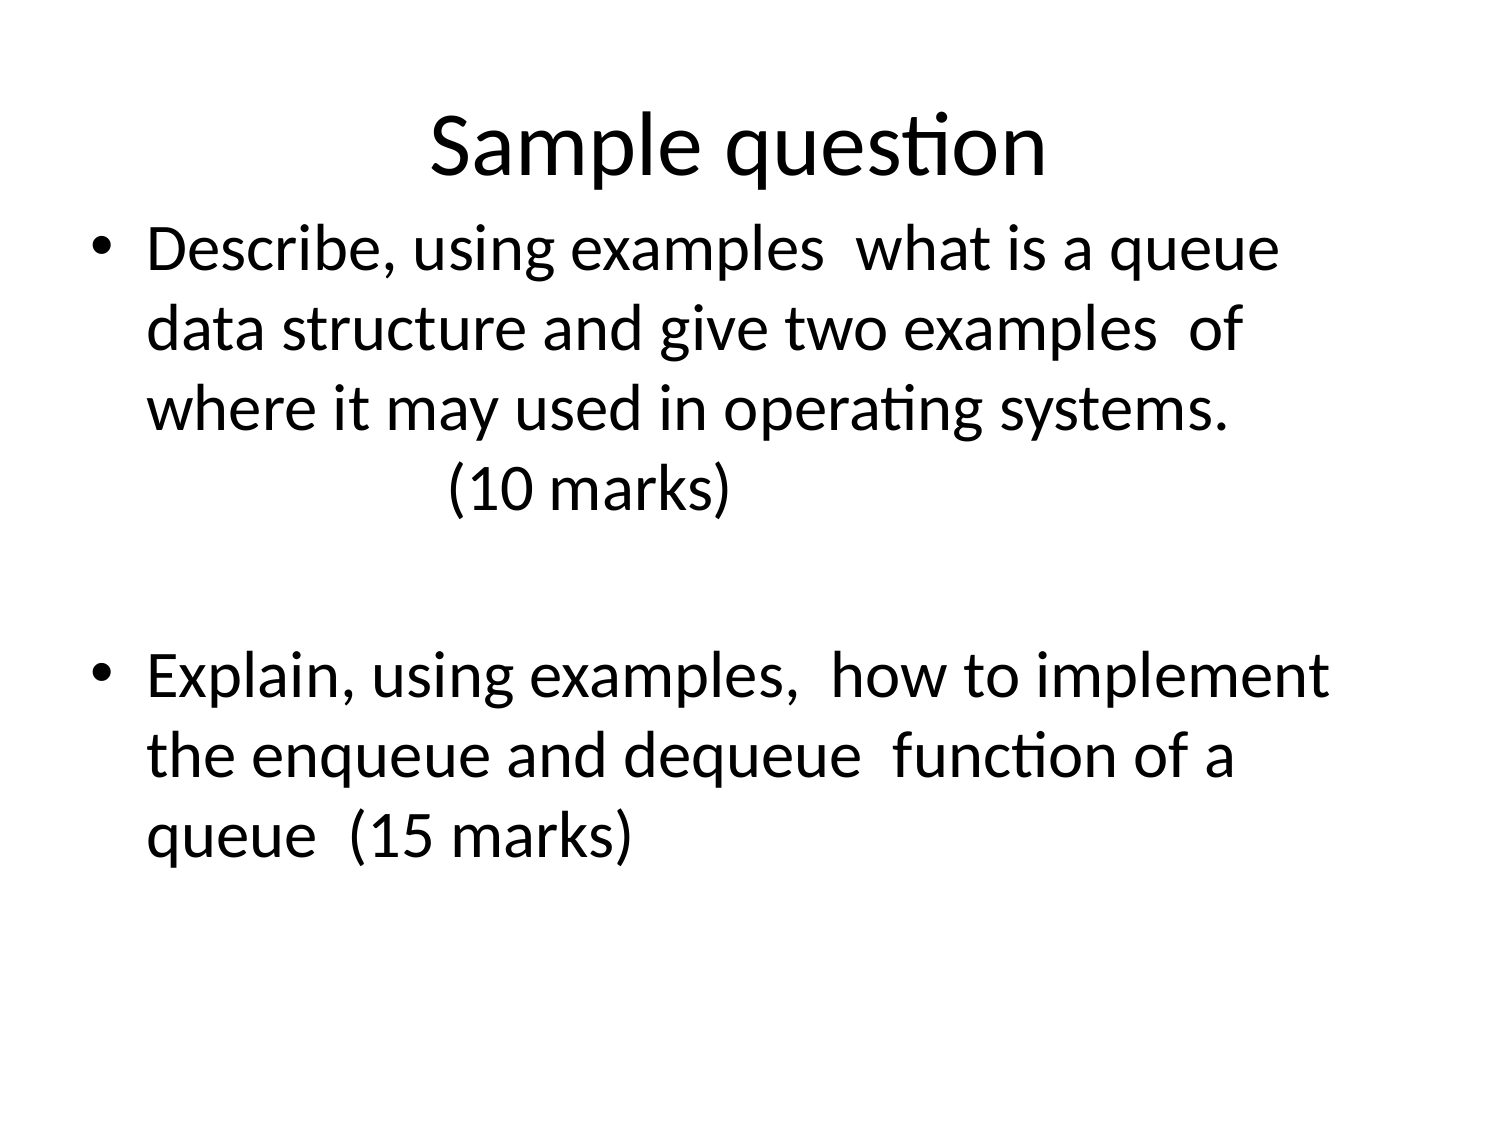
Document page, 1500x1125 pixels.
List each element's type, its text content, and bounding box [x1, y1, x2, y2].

title Sample question [75, 45, 1425, 196]
list Describe, using examples what is a queue data structure and give two examples of where it may used in operating systems. (10 marks) Explain, using examples, how to implement the enqueue and dequeue function of a queue (15 marks) [75, 196, 1425, 939]
